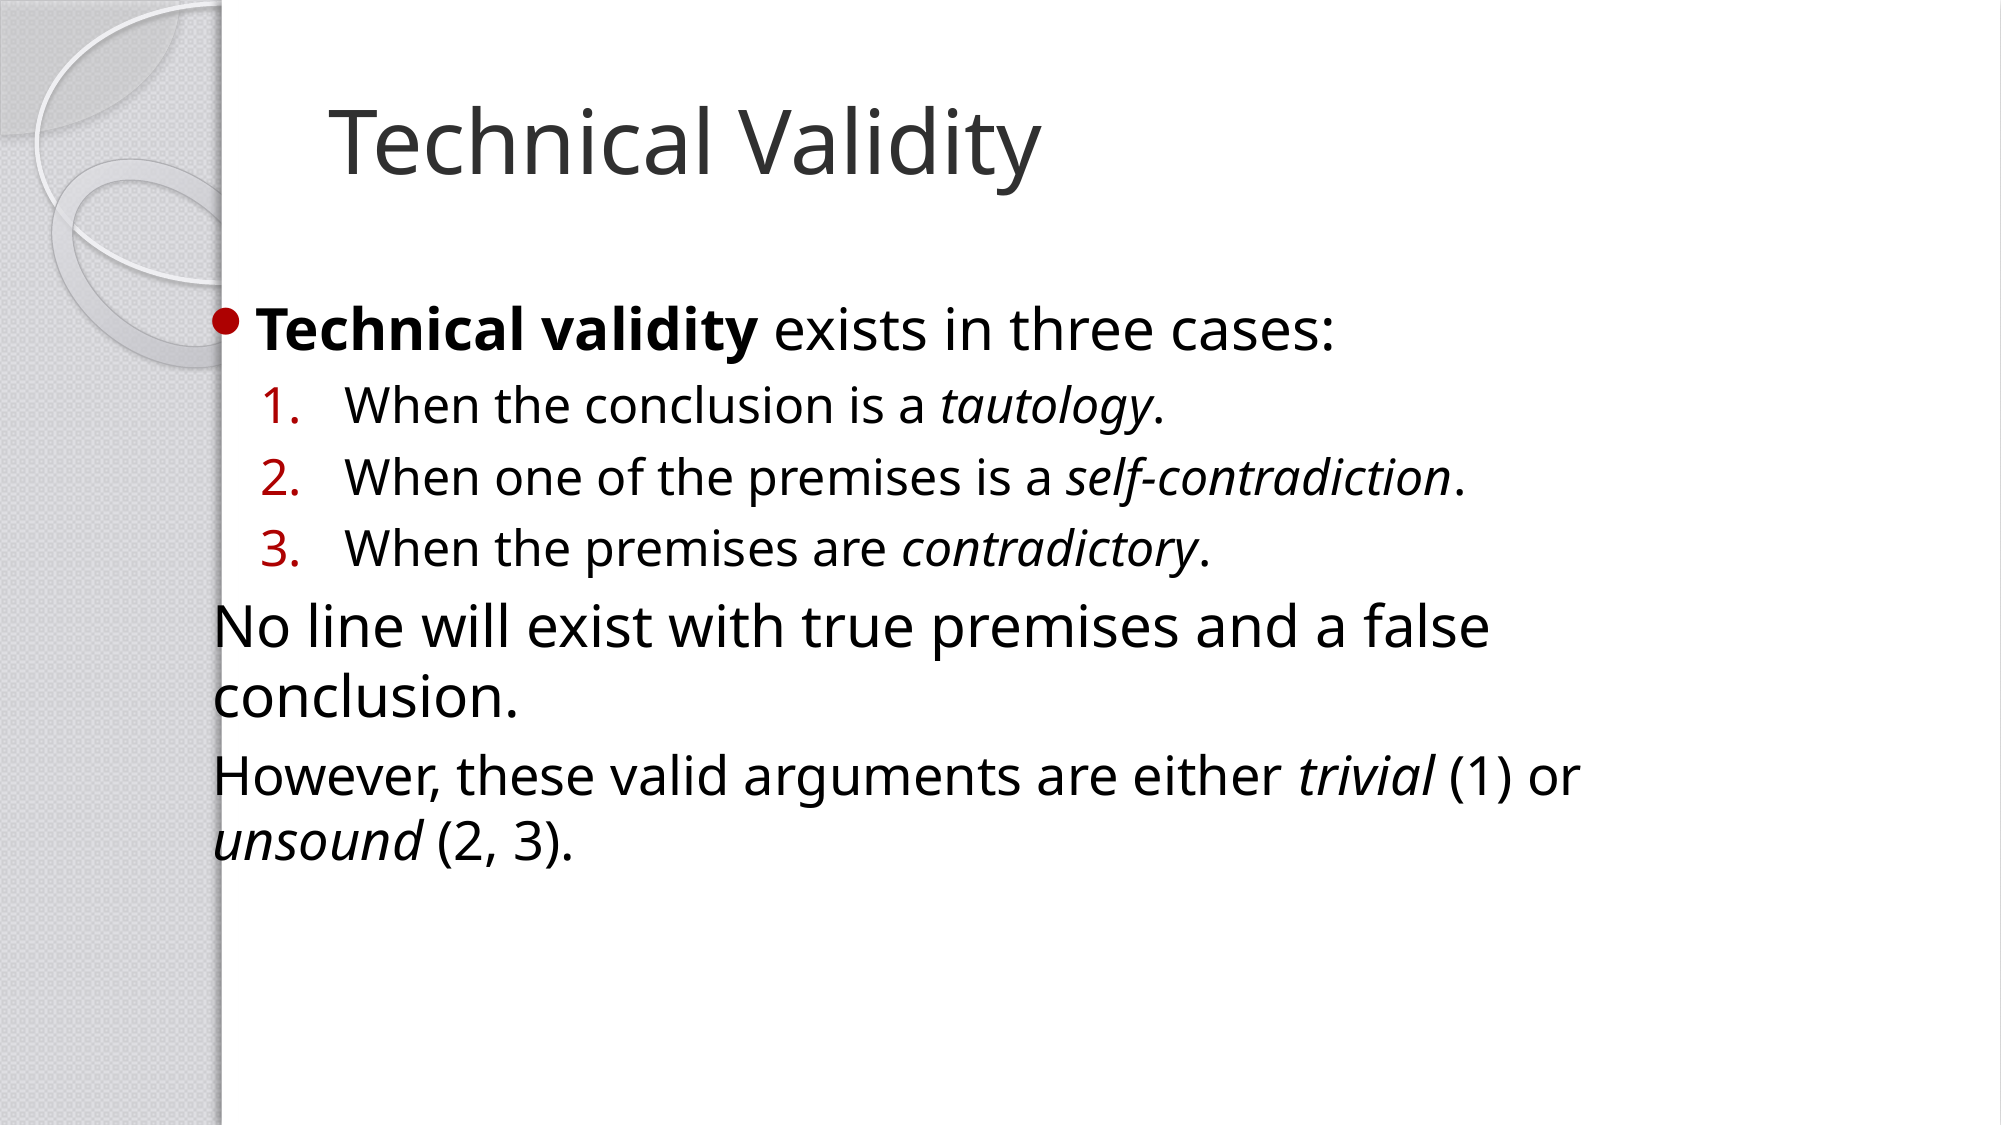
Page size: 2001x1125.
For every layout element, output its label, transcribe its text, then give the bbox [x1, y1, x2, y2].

list Technical validity exists in three cases: When the conclusion is a tautology. When one of the premises is a self-contradiction. When the premises are contradictory. No line will exist with true premises and a false conclusion. However, these valid arguments are either trivial (1) or unsound (2, 3). [180, 285, 1700, 968]
title Technical Validity [313, 45, 1954, 233]
